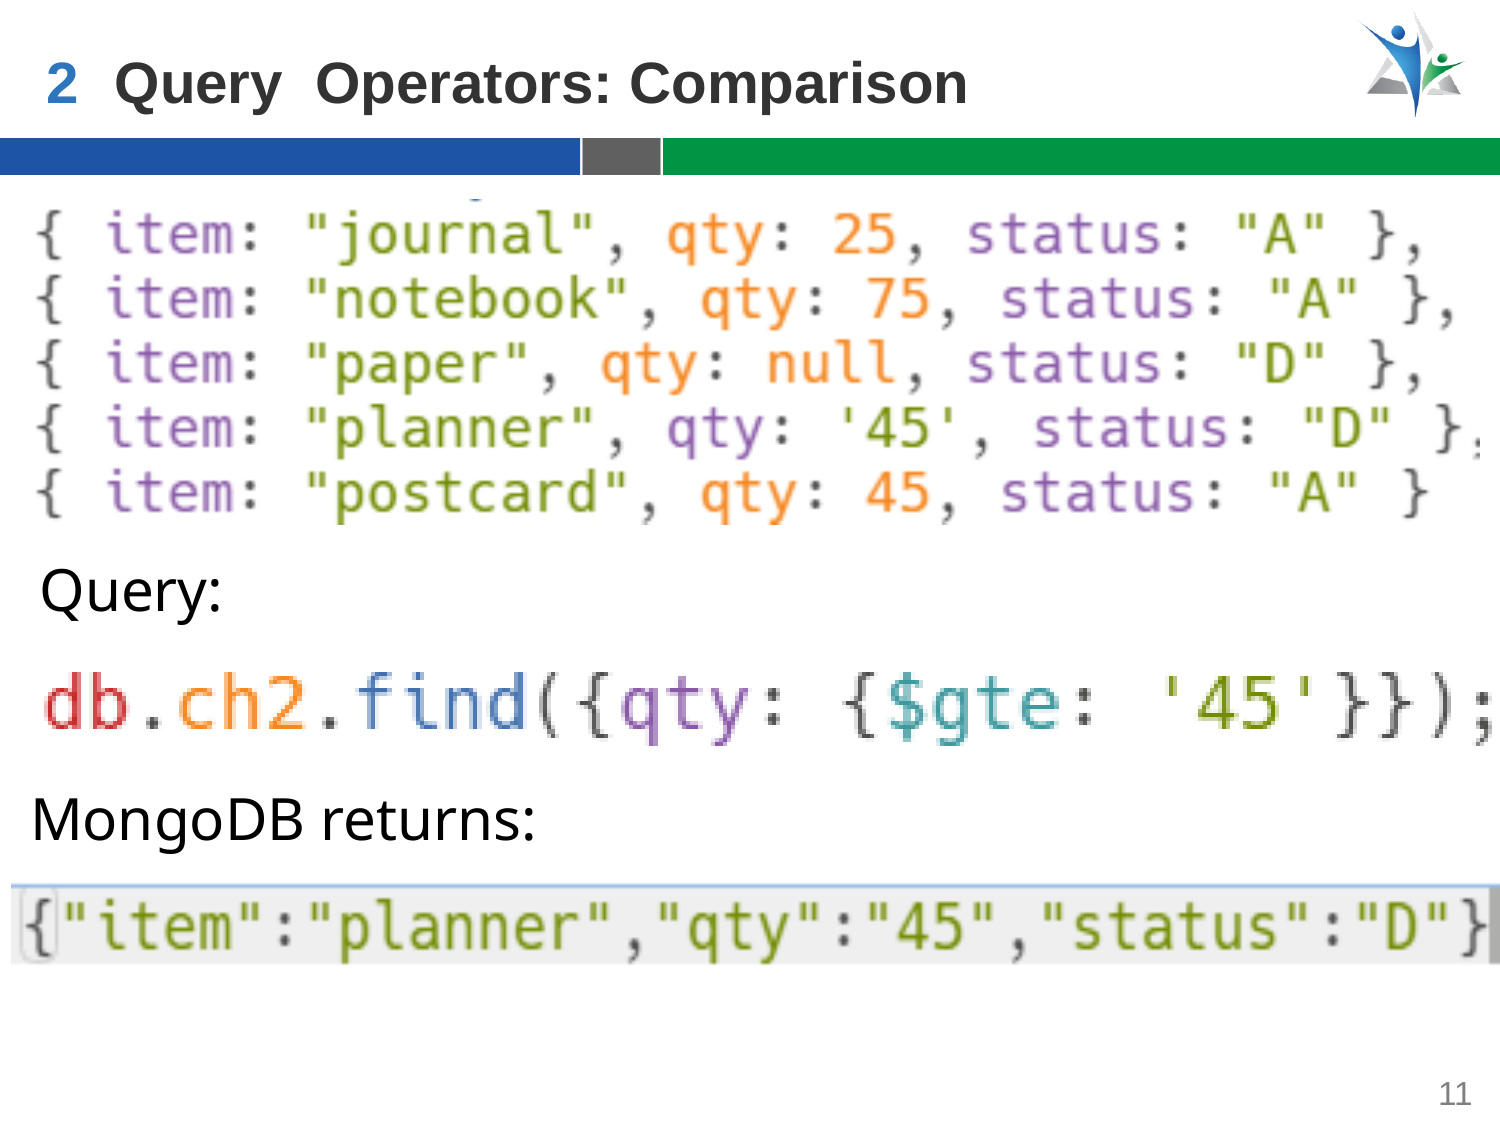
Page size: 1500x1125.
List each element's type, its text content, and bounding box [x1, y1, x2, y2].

picture [0, 138, 1500, 175]
text_box Query: [24, 545, 1473, 701]
list Query Operators: Comparison [99, 37, 1413, 124]
list 2 [24, 37, 99, 124]
picture [11, 871, 1500, 976]
picture [32, 639, 1500, 763]
picture [32, 199, 1481, 526]
text_box MongoDB returns: [15, 774, 1463, 870]
picture [1350, 12, 1476, 117]
